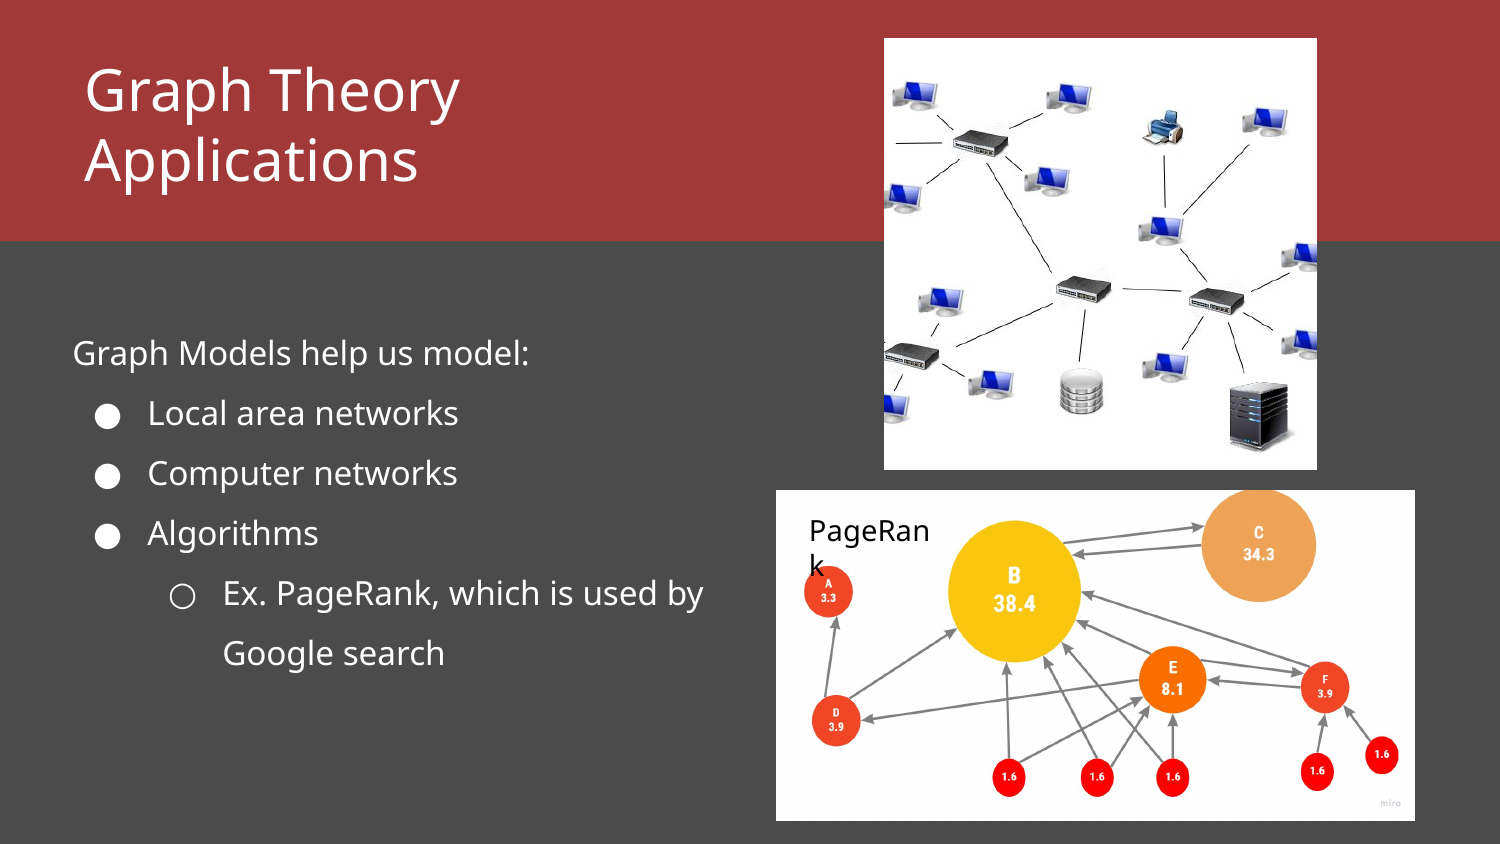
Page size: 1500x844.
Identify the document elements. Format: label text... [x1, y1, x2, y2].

text_box Graph Models help us model: Local area networks Computer networks Algorithms Ex. PageRank, which is used by Google search [57, 297, 756, 687]
title Graph Theory Applications [69, 38, 608, 218]
picture [884, 37, 1317, 471]
picture [776, 490, 1416, 821]
text_box [0, 0, 1500, 242]
